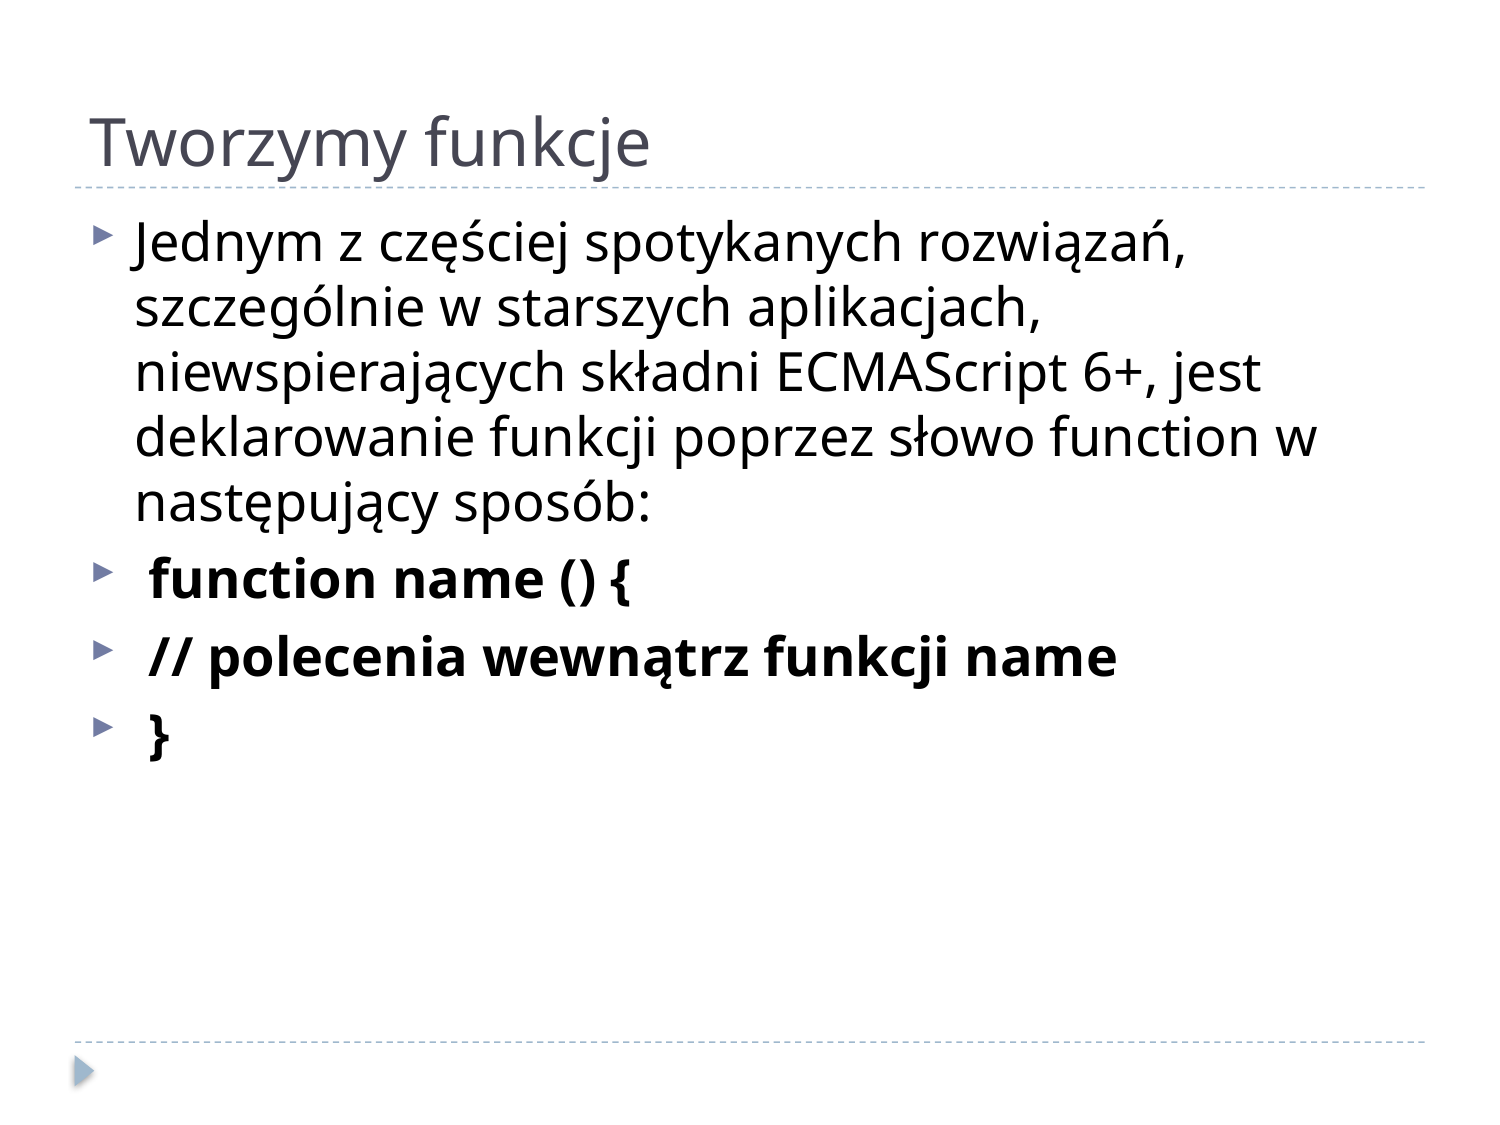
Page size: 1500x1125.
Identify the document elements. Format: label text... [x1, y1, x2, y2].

title Tworzymy funkcje [75, 24, 1425, 188]
list Jednym z częściej spotykanych rozwiązań, szczególnie w starszych aplikacjach, niewspierających składni ECMAScript 6+, jest deklarowanie funkcji poprzez słowo function w następujący sposób: function name () { // polecenia wewnątrz funkcji name } [75, 200, 1425, 1010]
